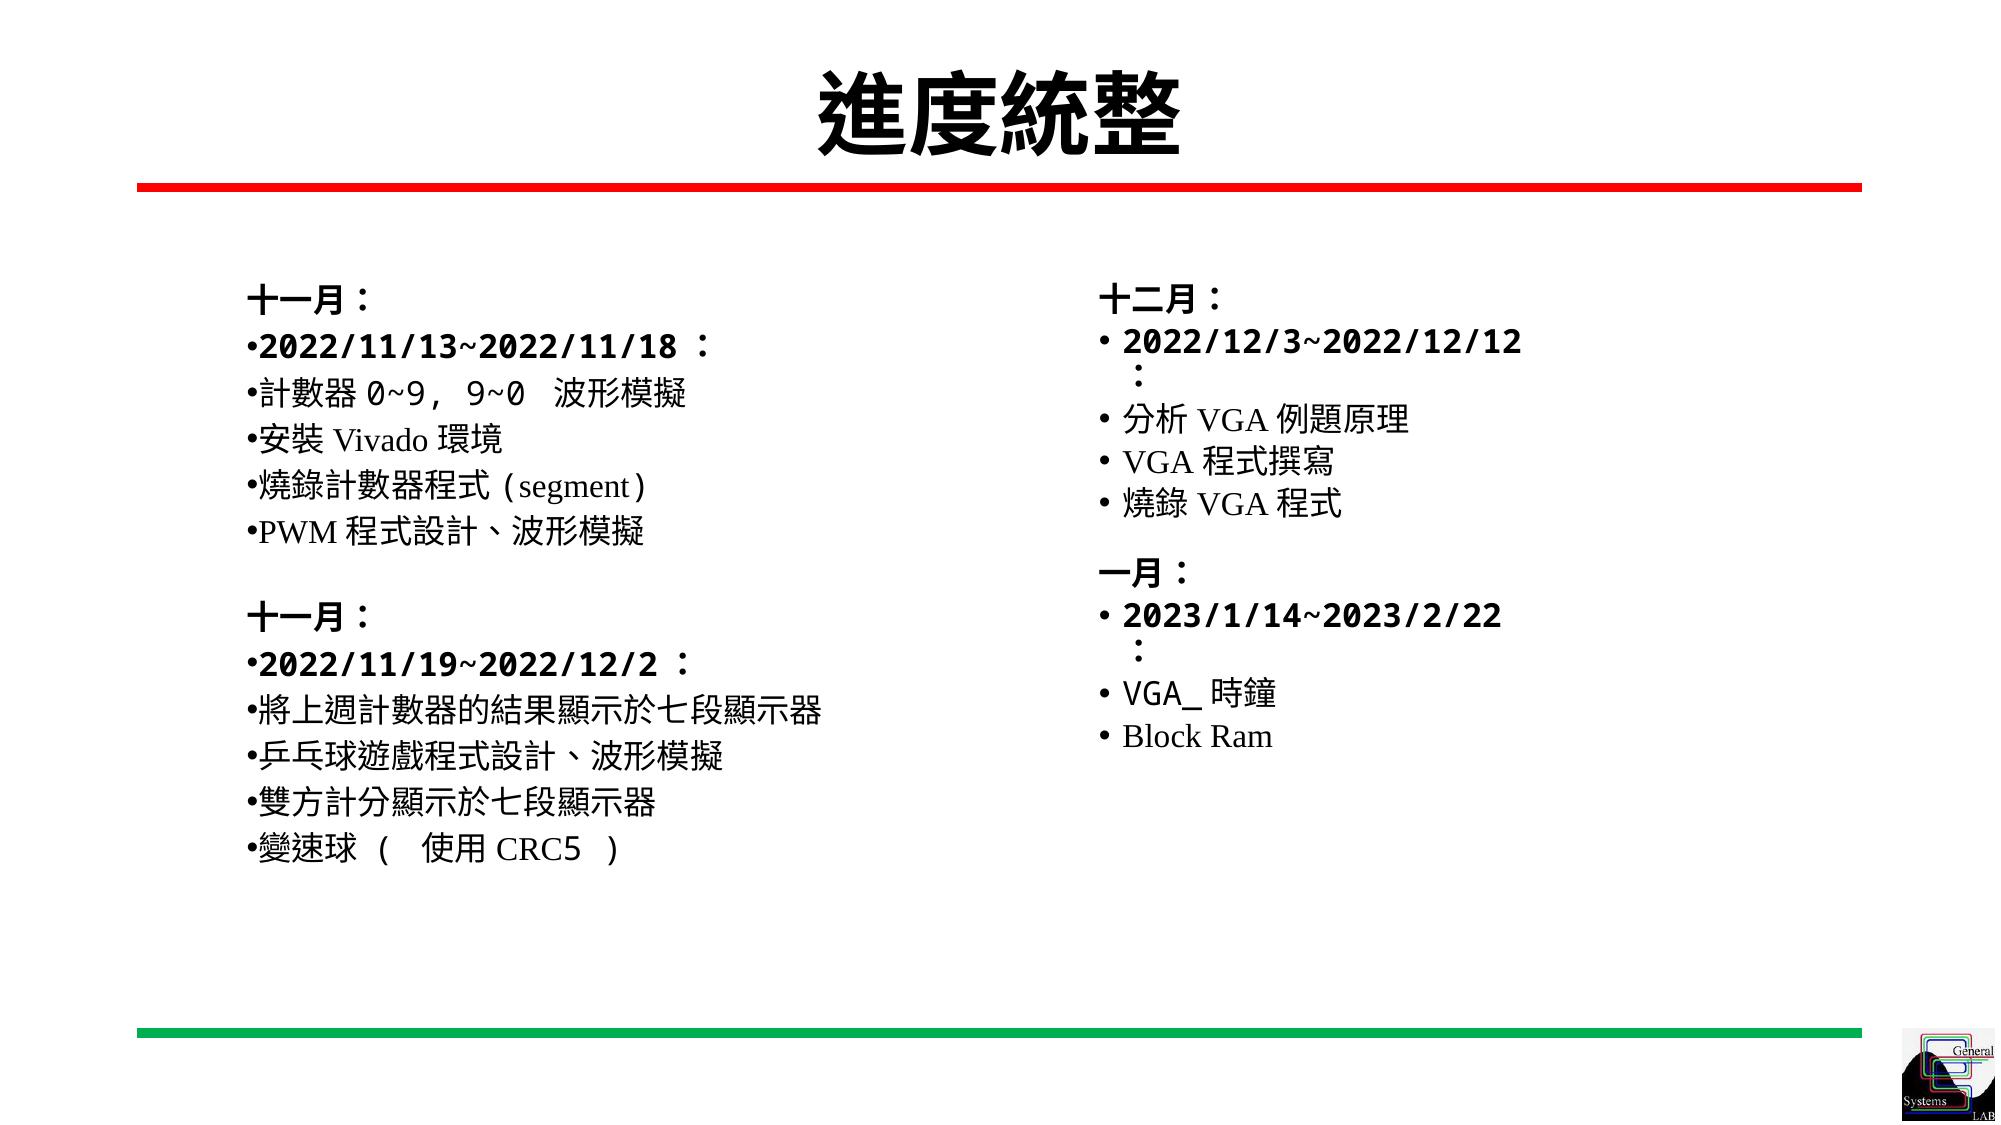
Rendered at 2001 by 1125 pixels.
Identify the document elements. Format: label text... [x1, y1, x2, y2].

title 進度統整 [137, 59, 1863, 178]
text_box 一月： 2023/1/14~2023/2/22： VGA_時鐘 Block Ram [1083, 549, 1984, 1115]
text_box 十二月： 2022/12/3~2022/12/12： 分析VGA例題原理 VGA程式撰寫 燒錄VGA程式 [1209, 274, 1984, 549]
text_box 十一月： 2022/11/13~2022/11/18： 計數器0~9, 9~0 波形模擬 安裝Vivado環境 燒錄計數器程式(segment) PWM程式設計、波形模擬 十一月： 2022/11/19~2022/12/2： 將上週計數器的結果顯示於七段顯示器 乒乓球遊戲程式設計、波形模擬 雙方計分顯示於七段顯示器 變速球 ( 使用CRC5 ) [231, 272, 1209, 1075]
picture [1902, 1028, 1995, 1121]
